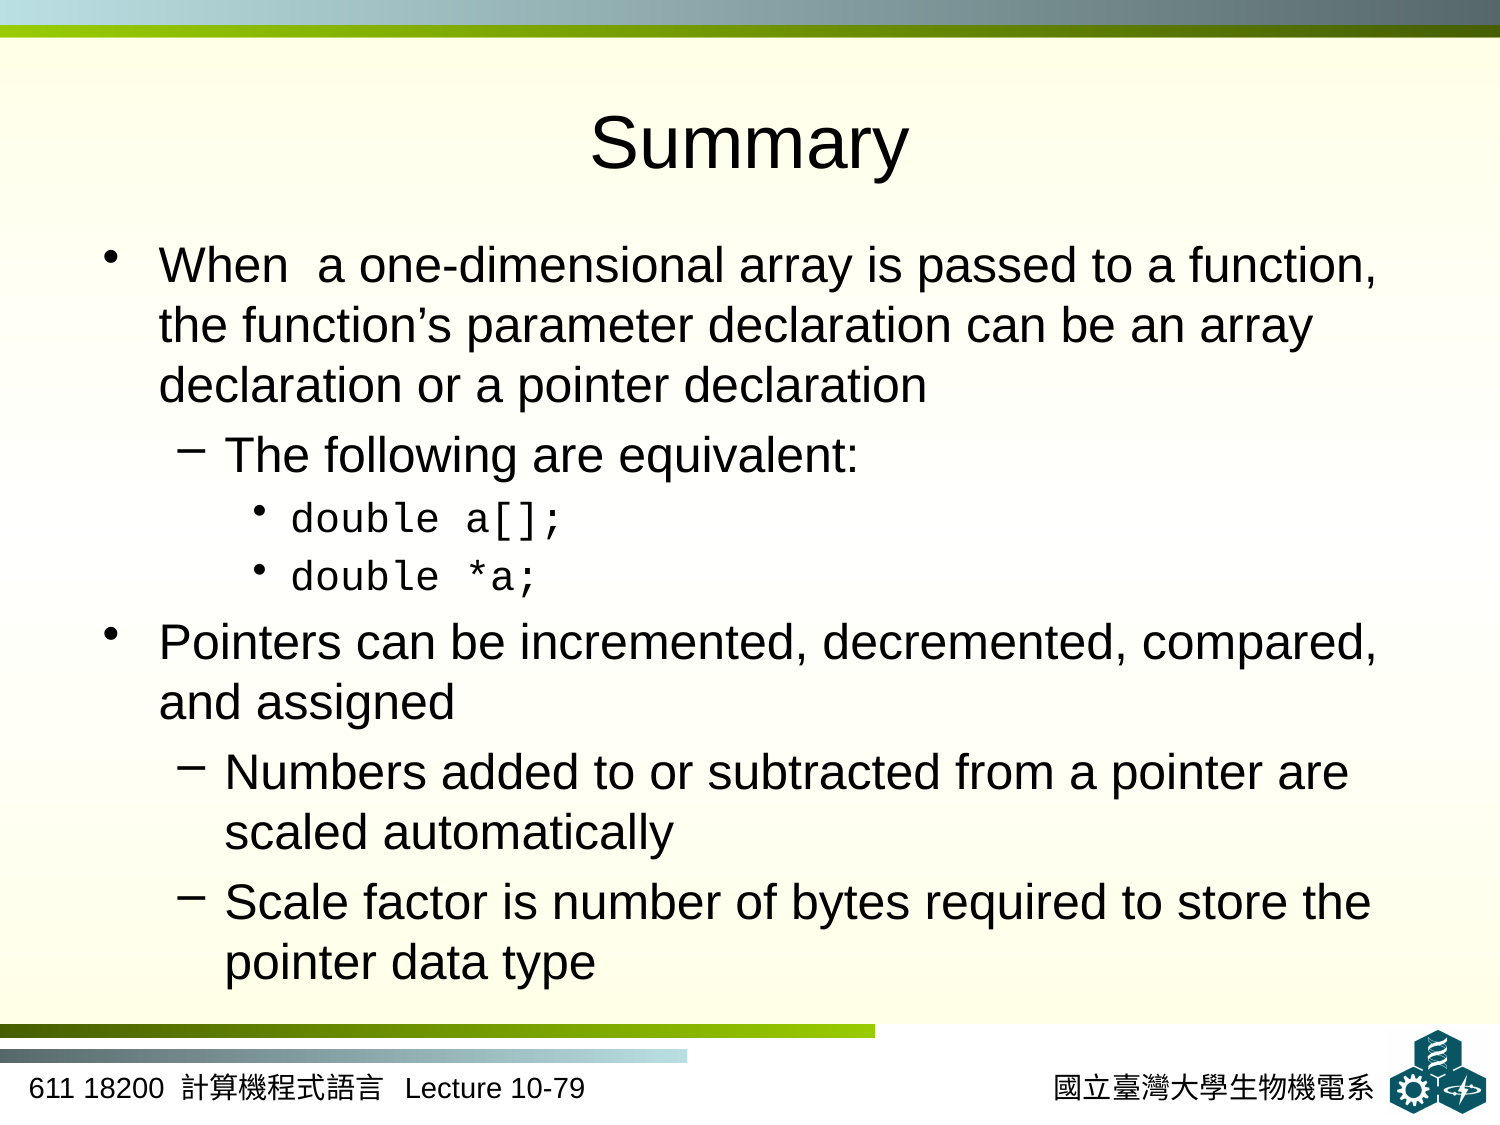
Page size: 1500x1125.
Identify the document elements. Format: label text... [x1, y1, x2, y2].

list When a one-dimensional array is passed to a function, the function’s parameter declaration can be an array declaration or a pointer declaration The following are equivalent: double a[]; double *a; Pointers can be incremented, decremented, compared, and assigned Numbers added to or subtracted from a pointer are scaled automatically Scale factor is number of bytes required to store the pointer data type [87, 224, 1413, 1051]
picture [1387, 1029, 1488, 1115]
title Summary [74, 44, 1426, 233]
